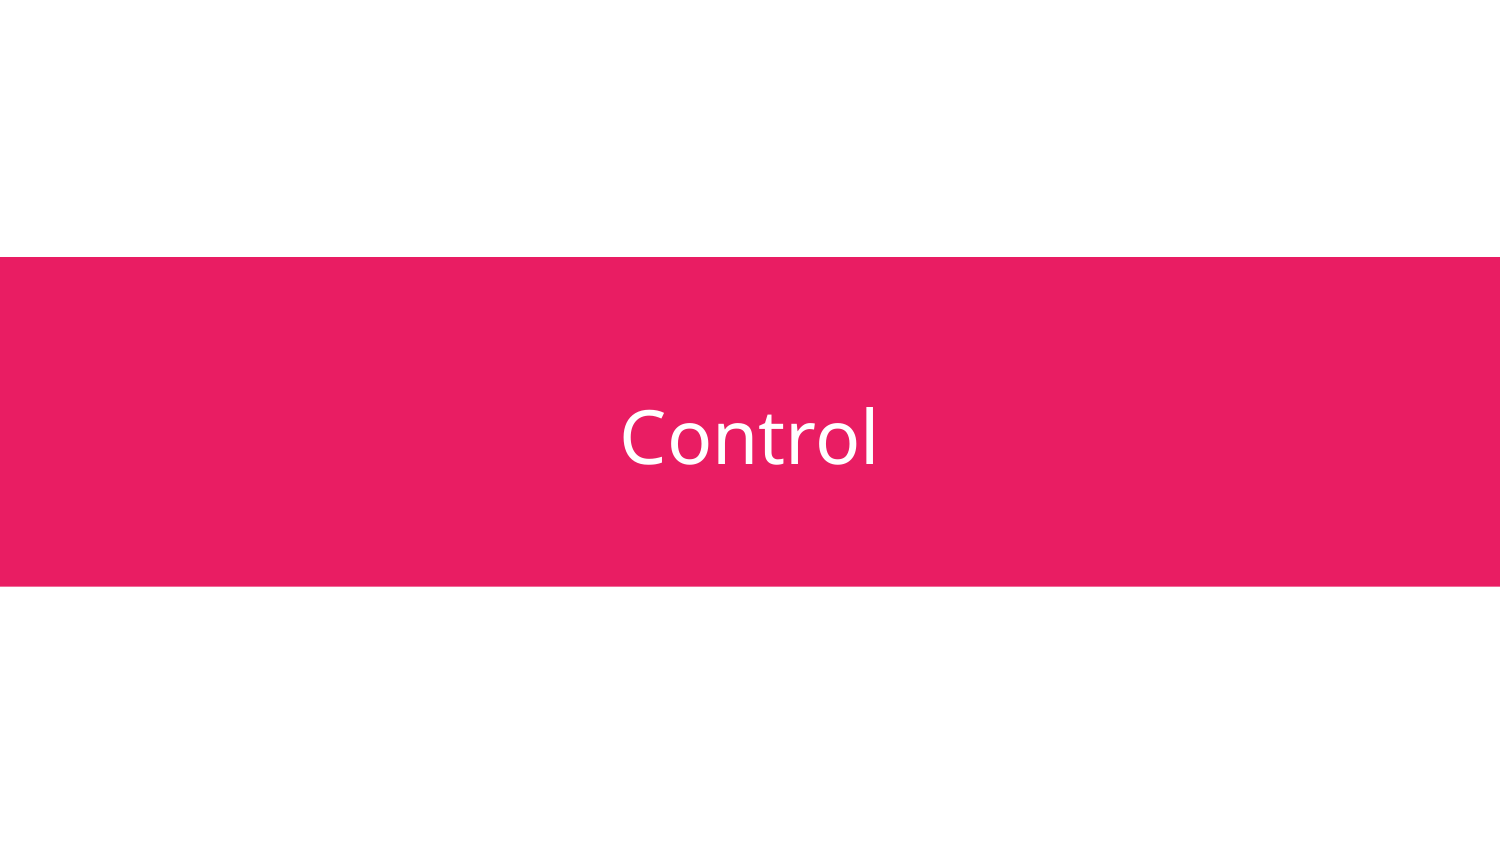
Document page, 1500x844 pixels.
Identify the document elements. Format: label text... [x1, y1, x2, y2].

title Control [70, 309, 1430, 559]
